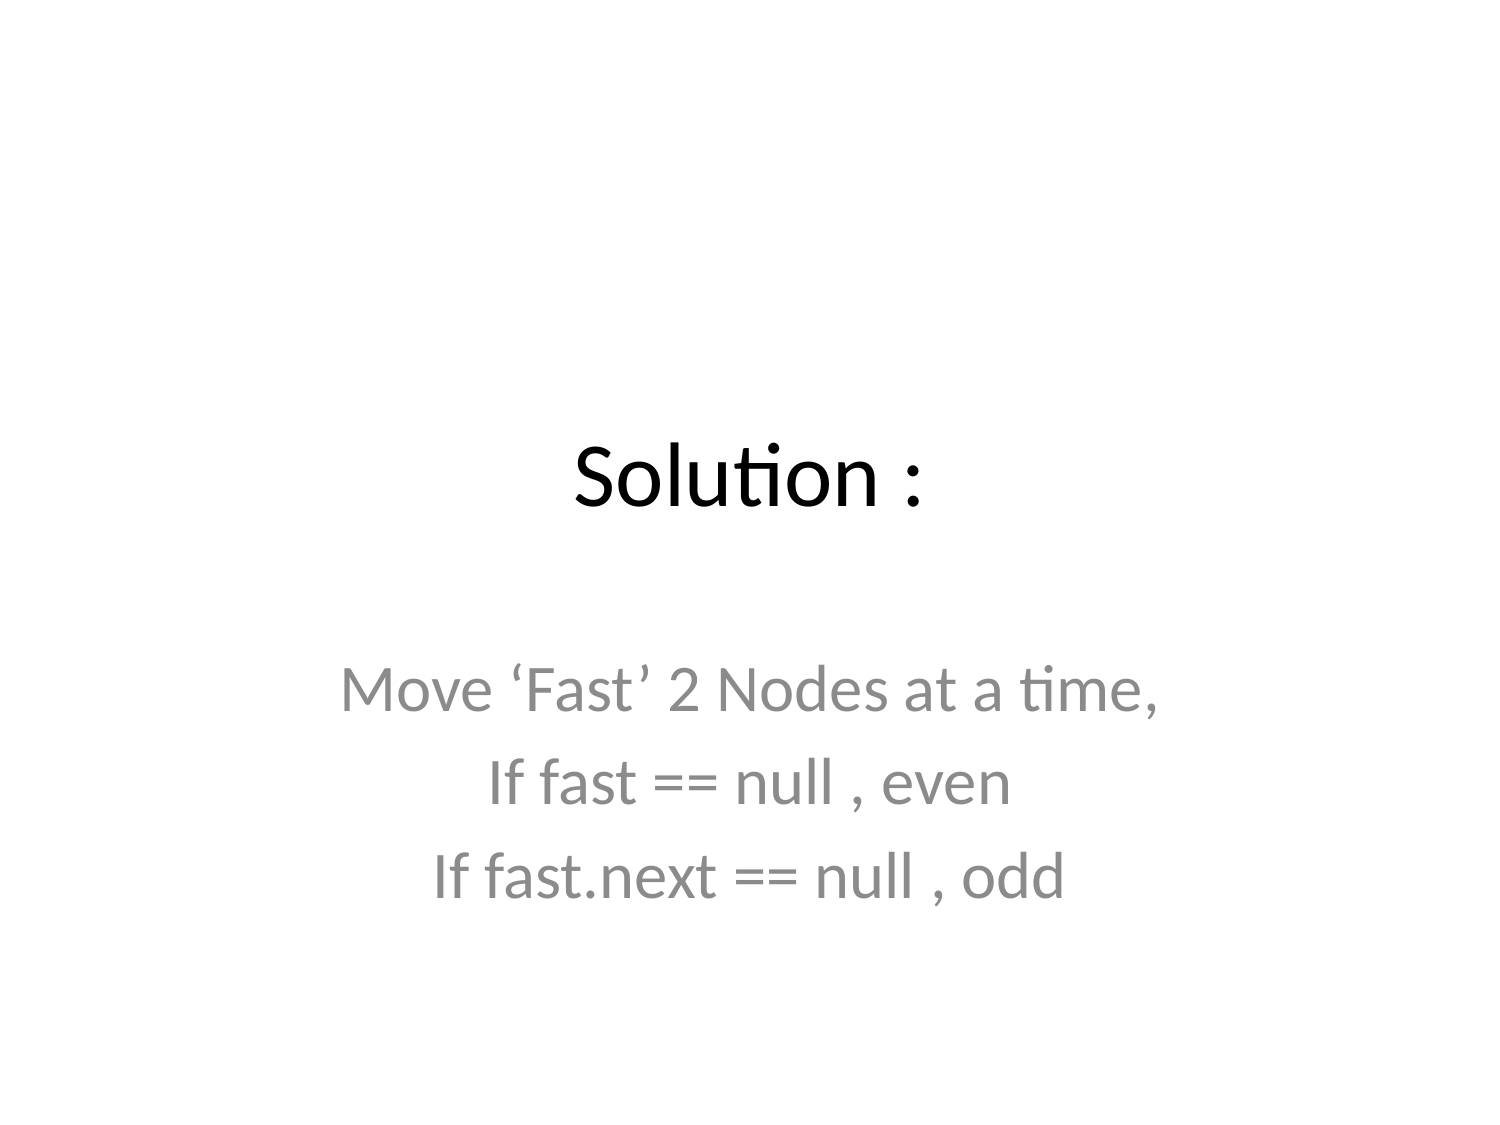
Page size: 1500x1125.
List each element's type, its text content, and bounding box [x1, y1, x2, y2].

subtitle Move ‘Fast’ 2 Nodes at a time, If fast == null , even If fast.next == null , odd [225, 637, 1275, 925]
title Solution : [112, 349, 1388, 591]
